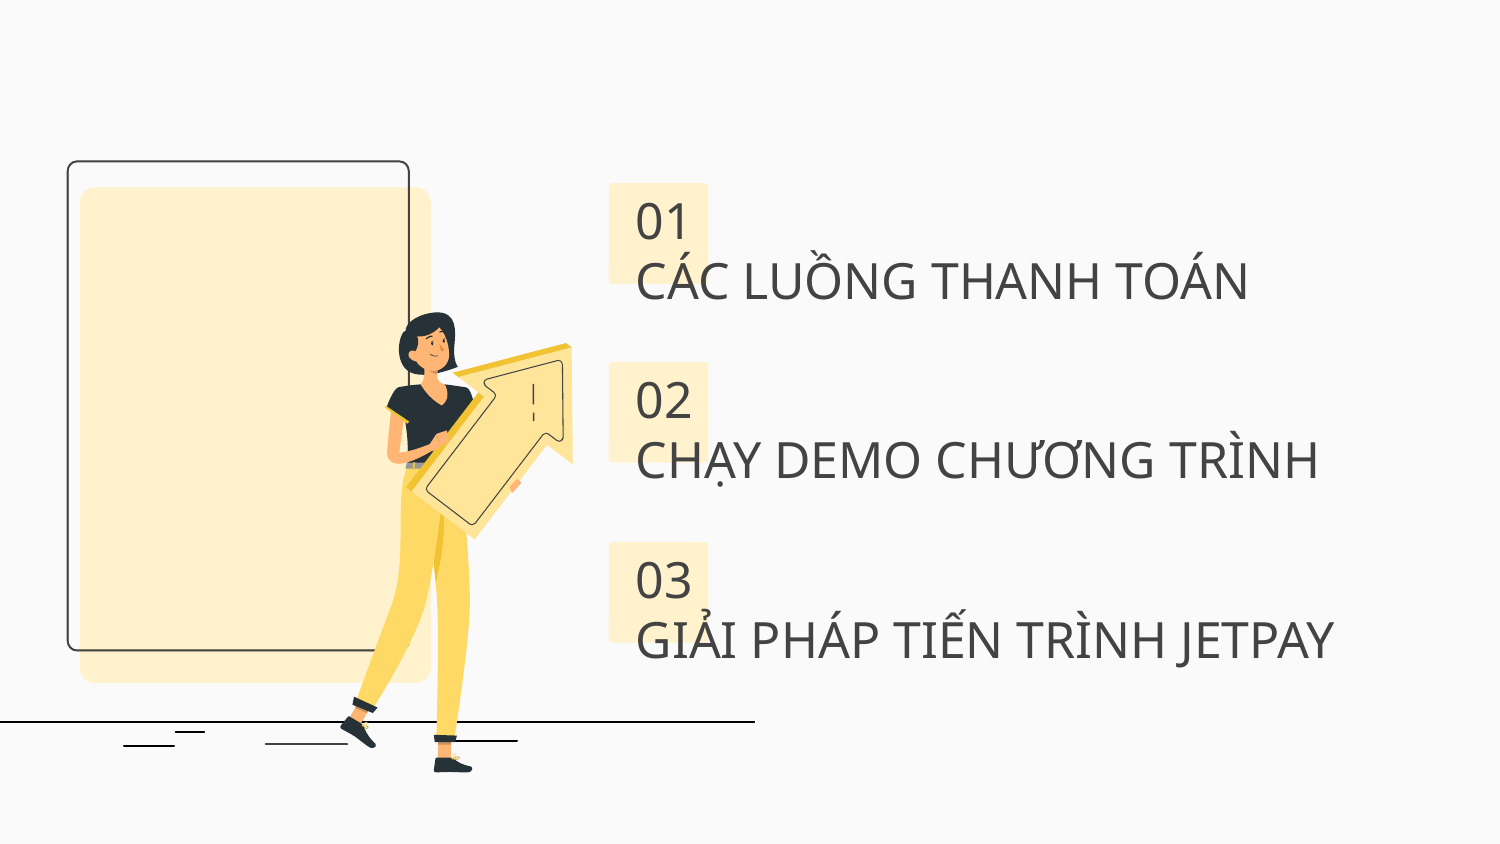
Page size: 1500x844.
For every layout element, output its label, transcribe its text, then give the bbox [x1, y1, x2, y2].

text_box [0, 160, 755, 773]
title 03 GIẢI PHÁP TIẾN TRÌNH JETPAY [758, 548, 1415, 684]
title 02 CHẠY DEMO CHƯƠNG TRÌNH [758, 368, 1338, 504]
title 01 CÁC LUỒNG THANH TOÁN [758, 187, 1317, 325]
